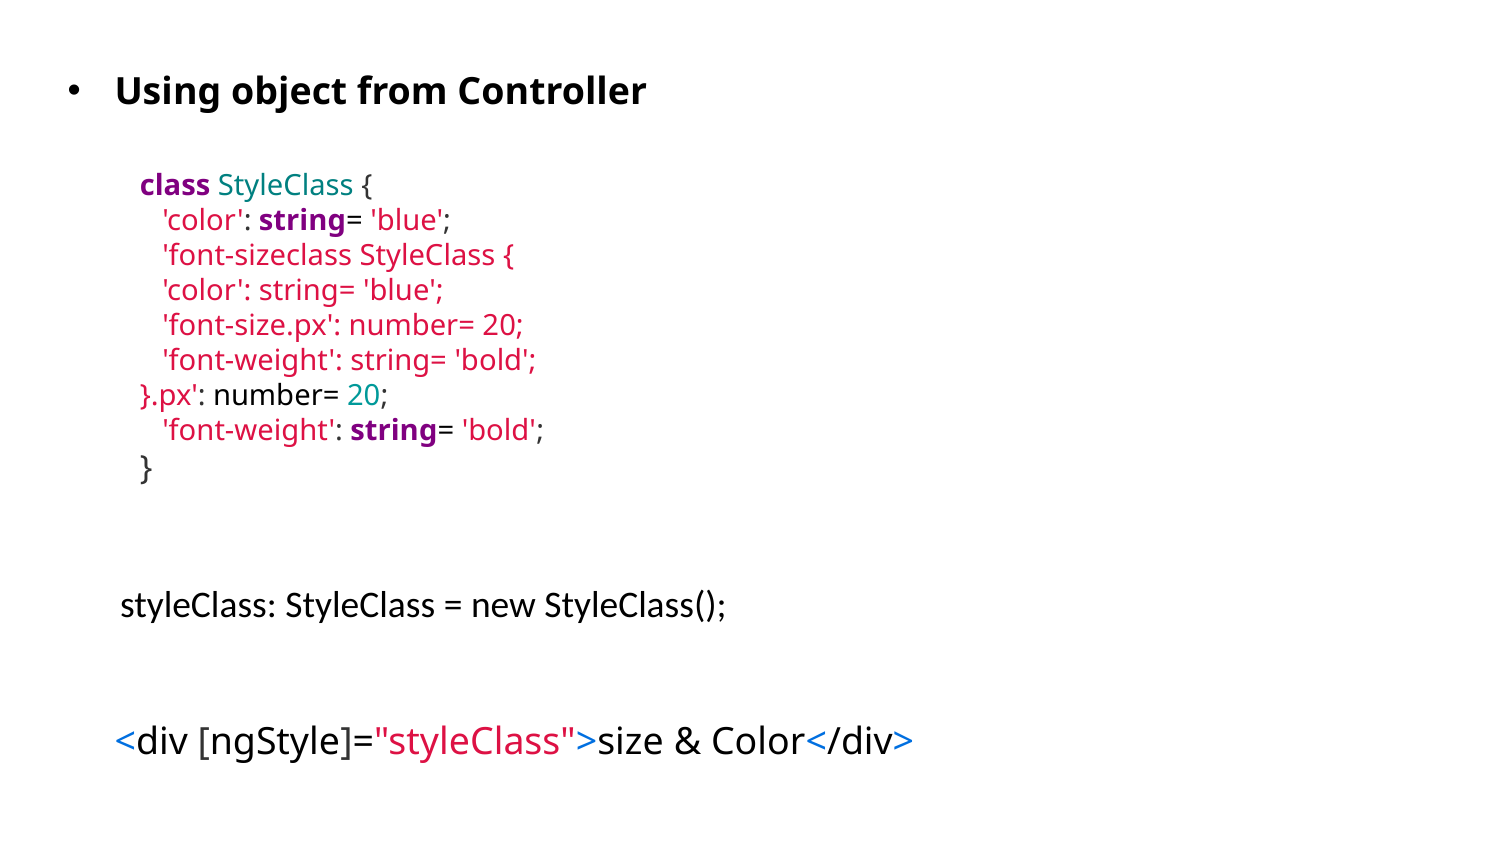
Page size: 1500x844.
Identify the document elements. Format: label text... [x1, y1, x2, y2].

text_box <div [ngStyle]="styleClass">size & Color</div> [99, 709, 1088, 770]
text_box styleClass: StyleClass = new StyleClass(); [105, 573, 743, 633]
text_box class StyleClass { 'color': string= 'blue'; 'font-sizeclass StyleClass { 'color': string= 'blue'; 'font-size.px': number= 20; 'font-weight': string= 'bold'; }.px': number= 20; 'font-weight': string= 'bold'; } [124, 159, 875, 494]
text_box Using object from Controller [53, 59, 663, 119]
